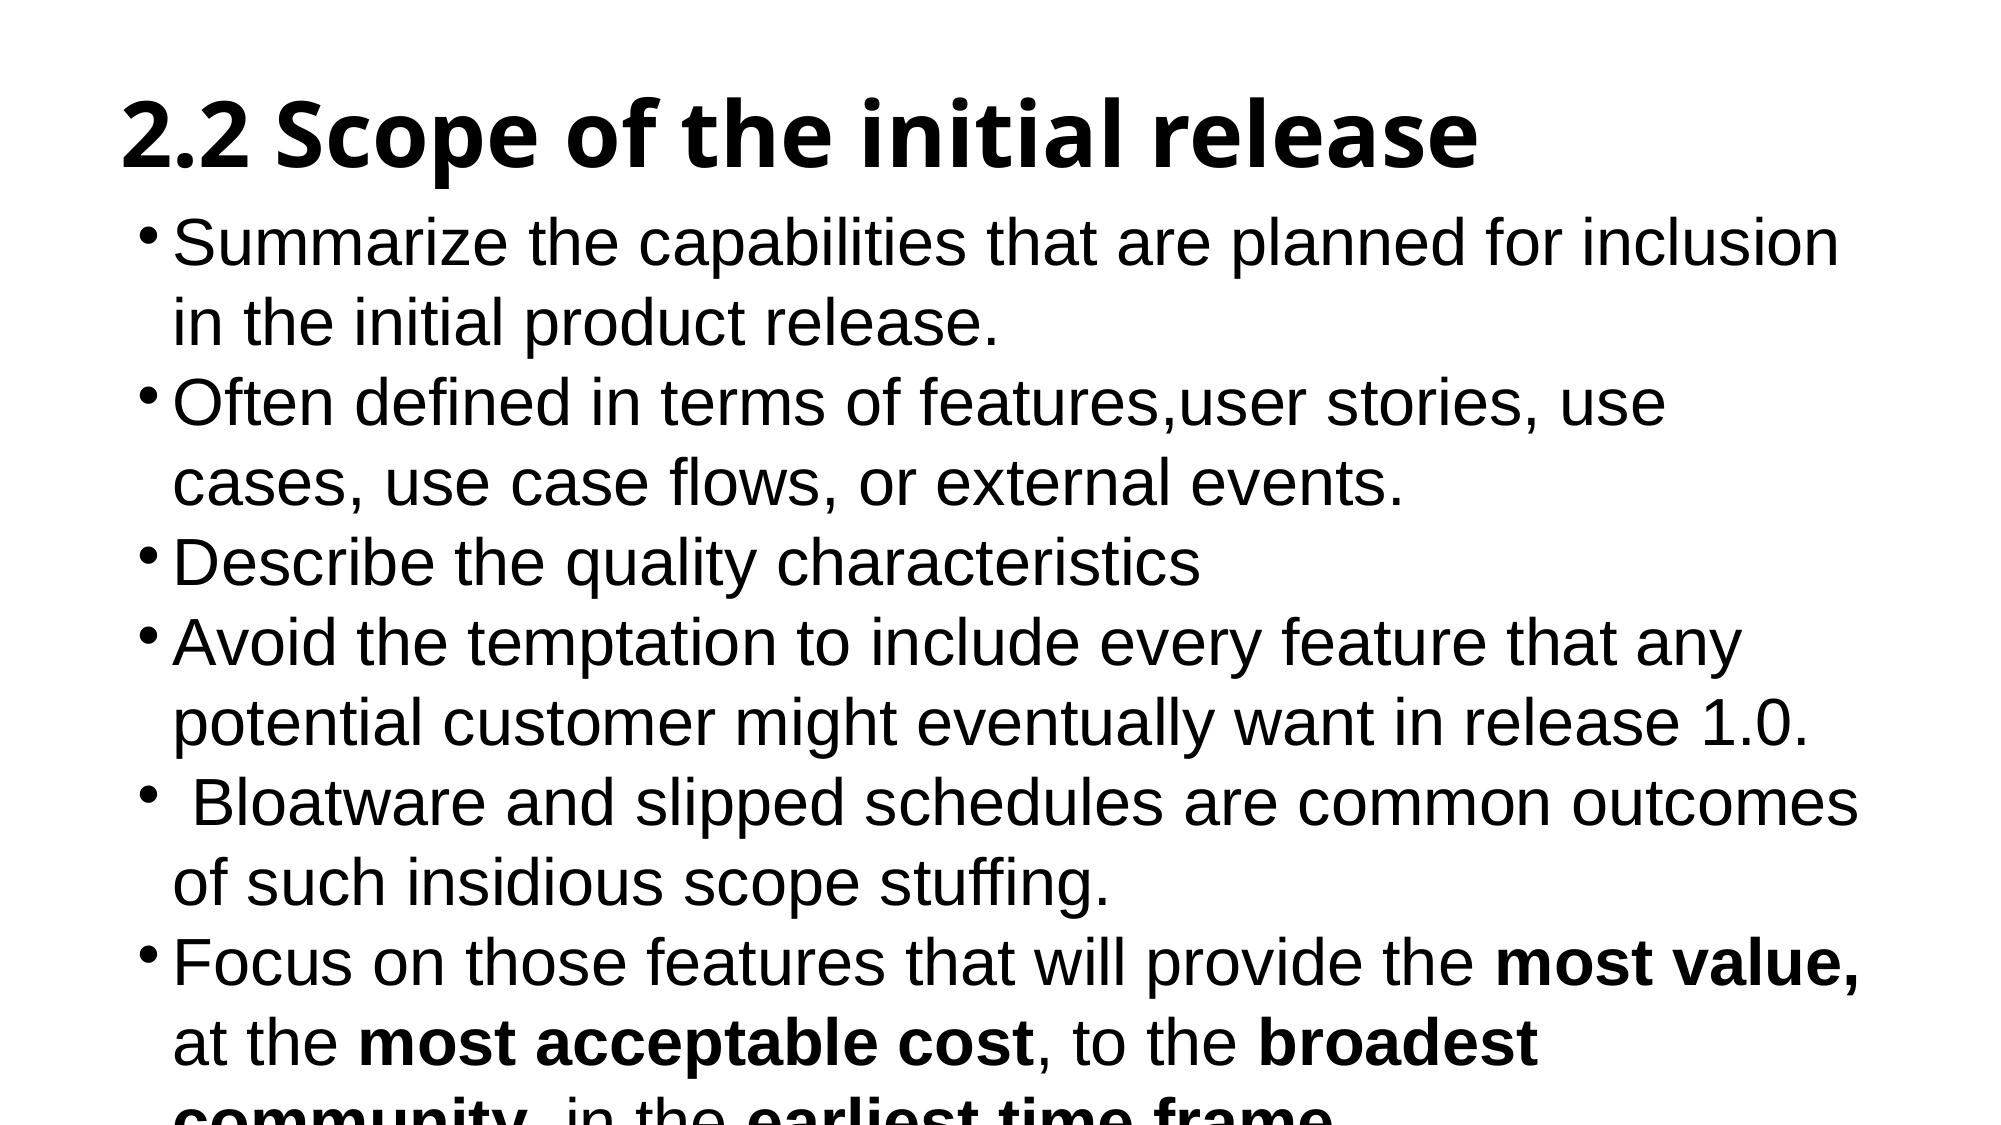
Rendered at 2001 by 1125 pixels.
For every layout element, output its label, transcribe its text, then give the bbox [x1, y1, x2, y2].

text_box 2.2 Scope of the initial release [120, 22, 1845, 240]
text_box Summarize the capabilities that are planned for inclusion in the initial product release. Often defined in terms of features,user stories, use cases, use case flows, or external events. Describe the quality characteristics Avoid the temptation to include every feature that any ­potential customer might eventually want in release 1.0. Bloatware and slipped schedules are common outcomes of such insidious scope stuffing. Focus on those features that will provide the most value, at the most acceptable cost, to the broadest community, in the earliest time frame. [137, 170, 1863, 1125]
